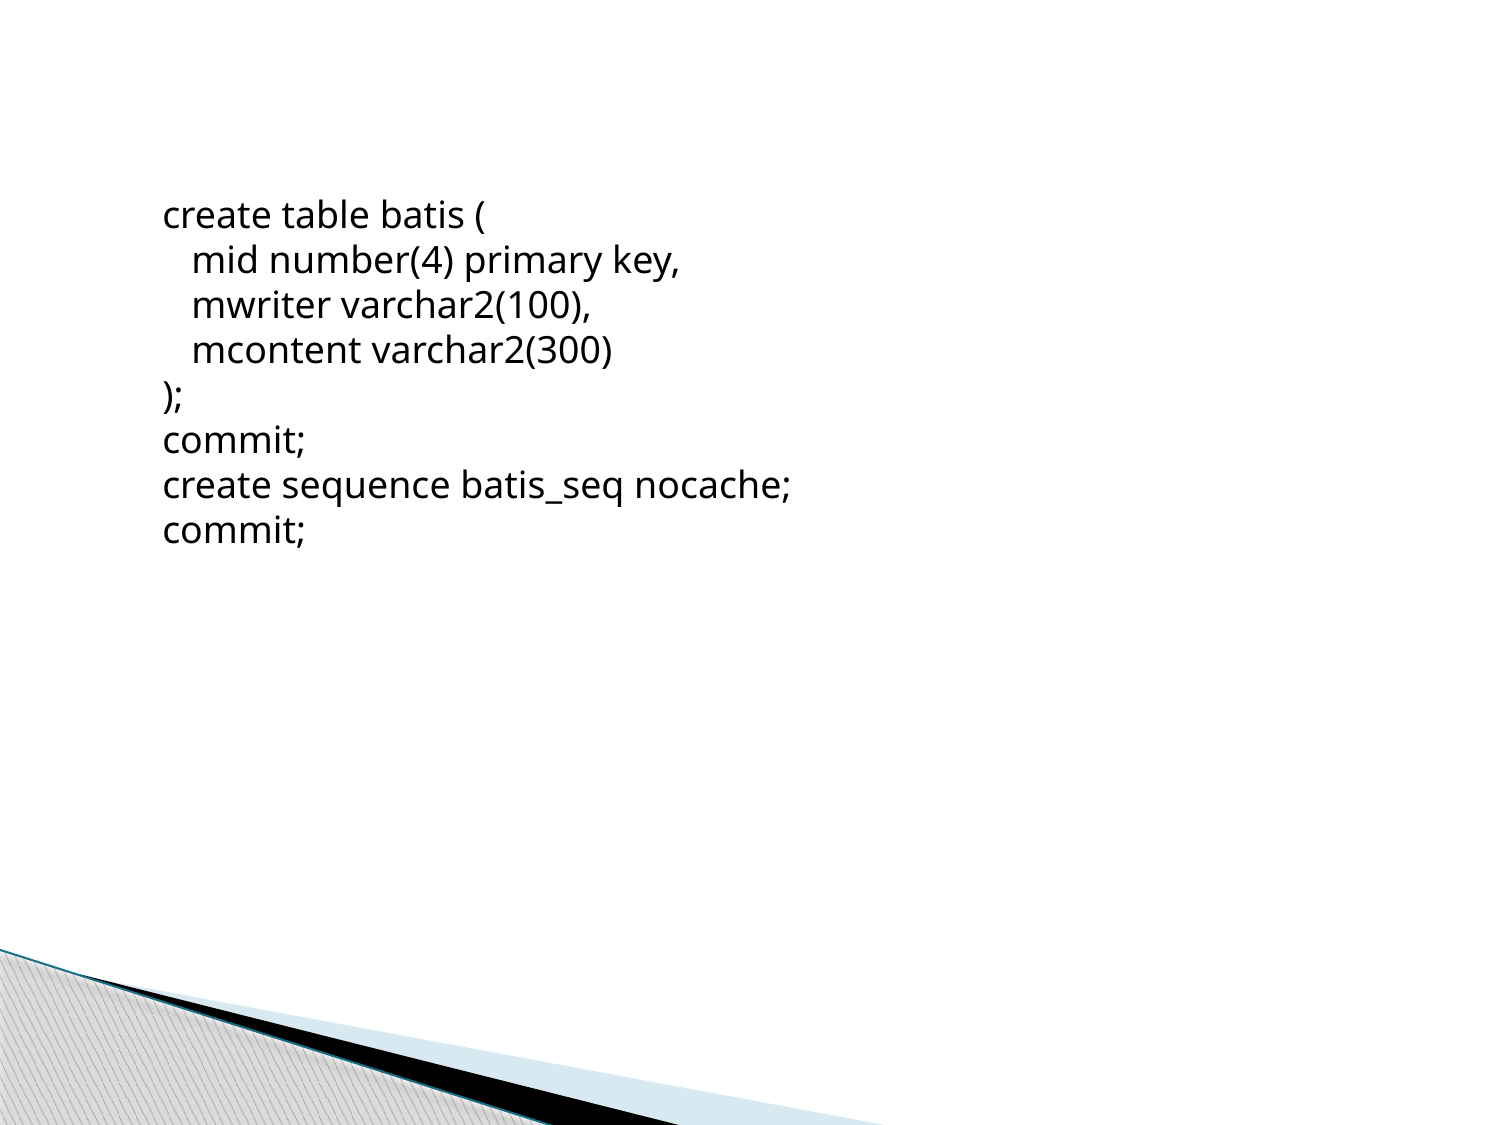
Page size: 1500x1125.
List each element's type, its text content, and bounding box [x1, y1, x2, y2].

text_box create table batis ( mid number(4) primary key, mwriter varchar2(100), mcontent varchar2(300) ); commit; create sequence batis_seq nocache; commit; [147, 183, 1093, 559]
